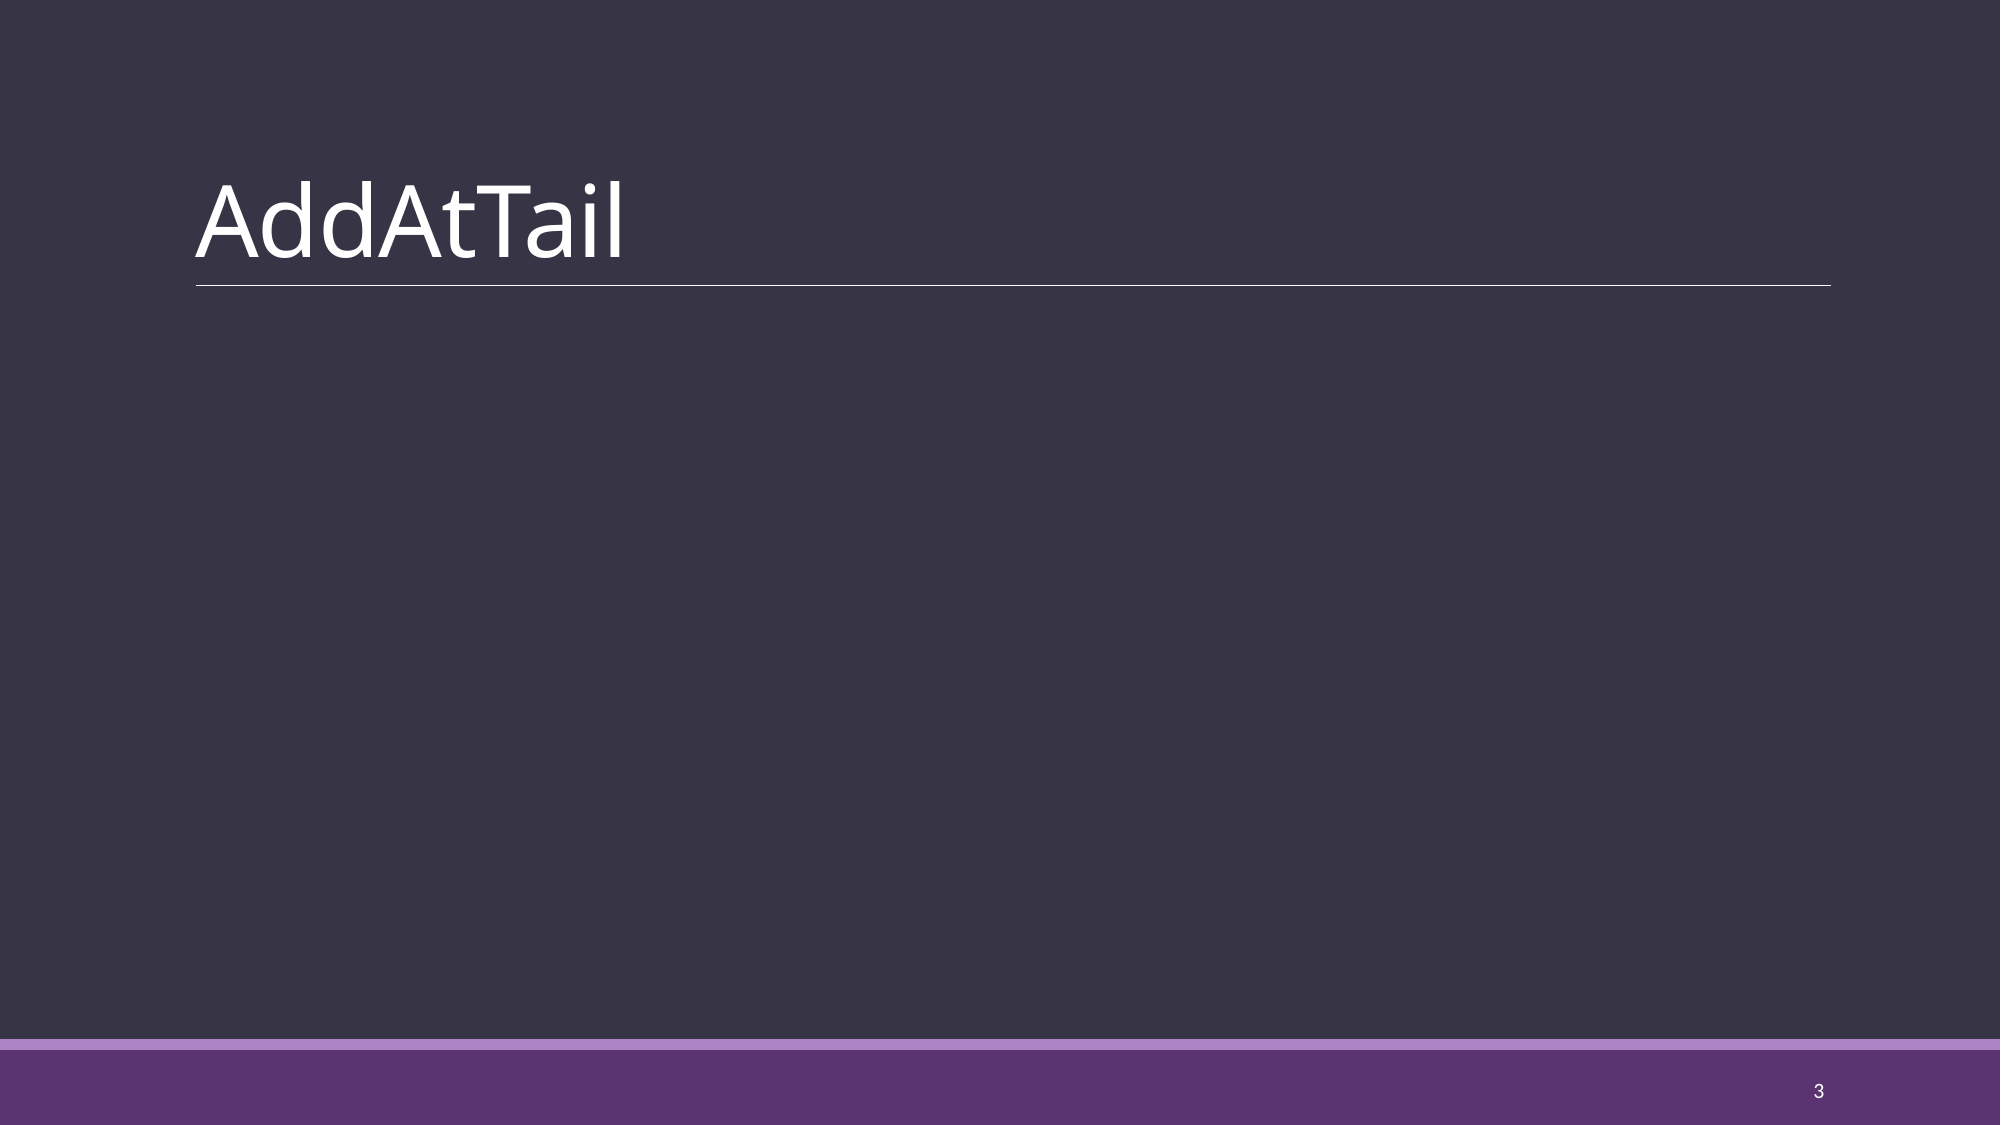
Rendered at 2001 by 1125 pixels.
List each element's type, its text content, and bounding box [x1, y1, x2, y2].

title AddAtTail [180, 47, 1830, 285]
slide_number 3 [1624, 1059, 1840, 1120]
